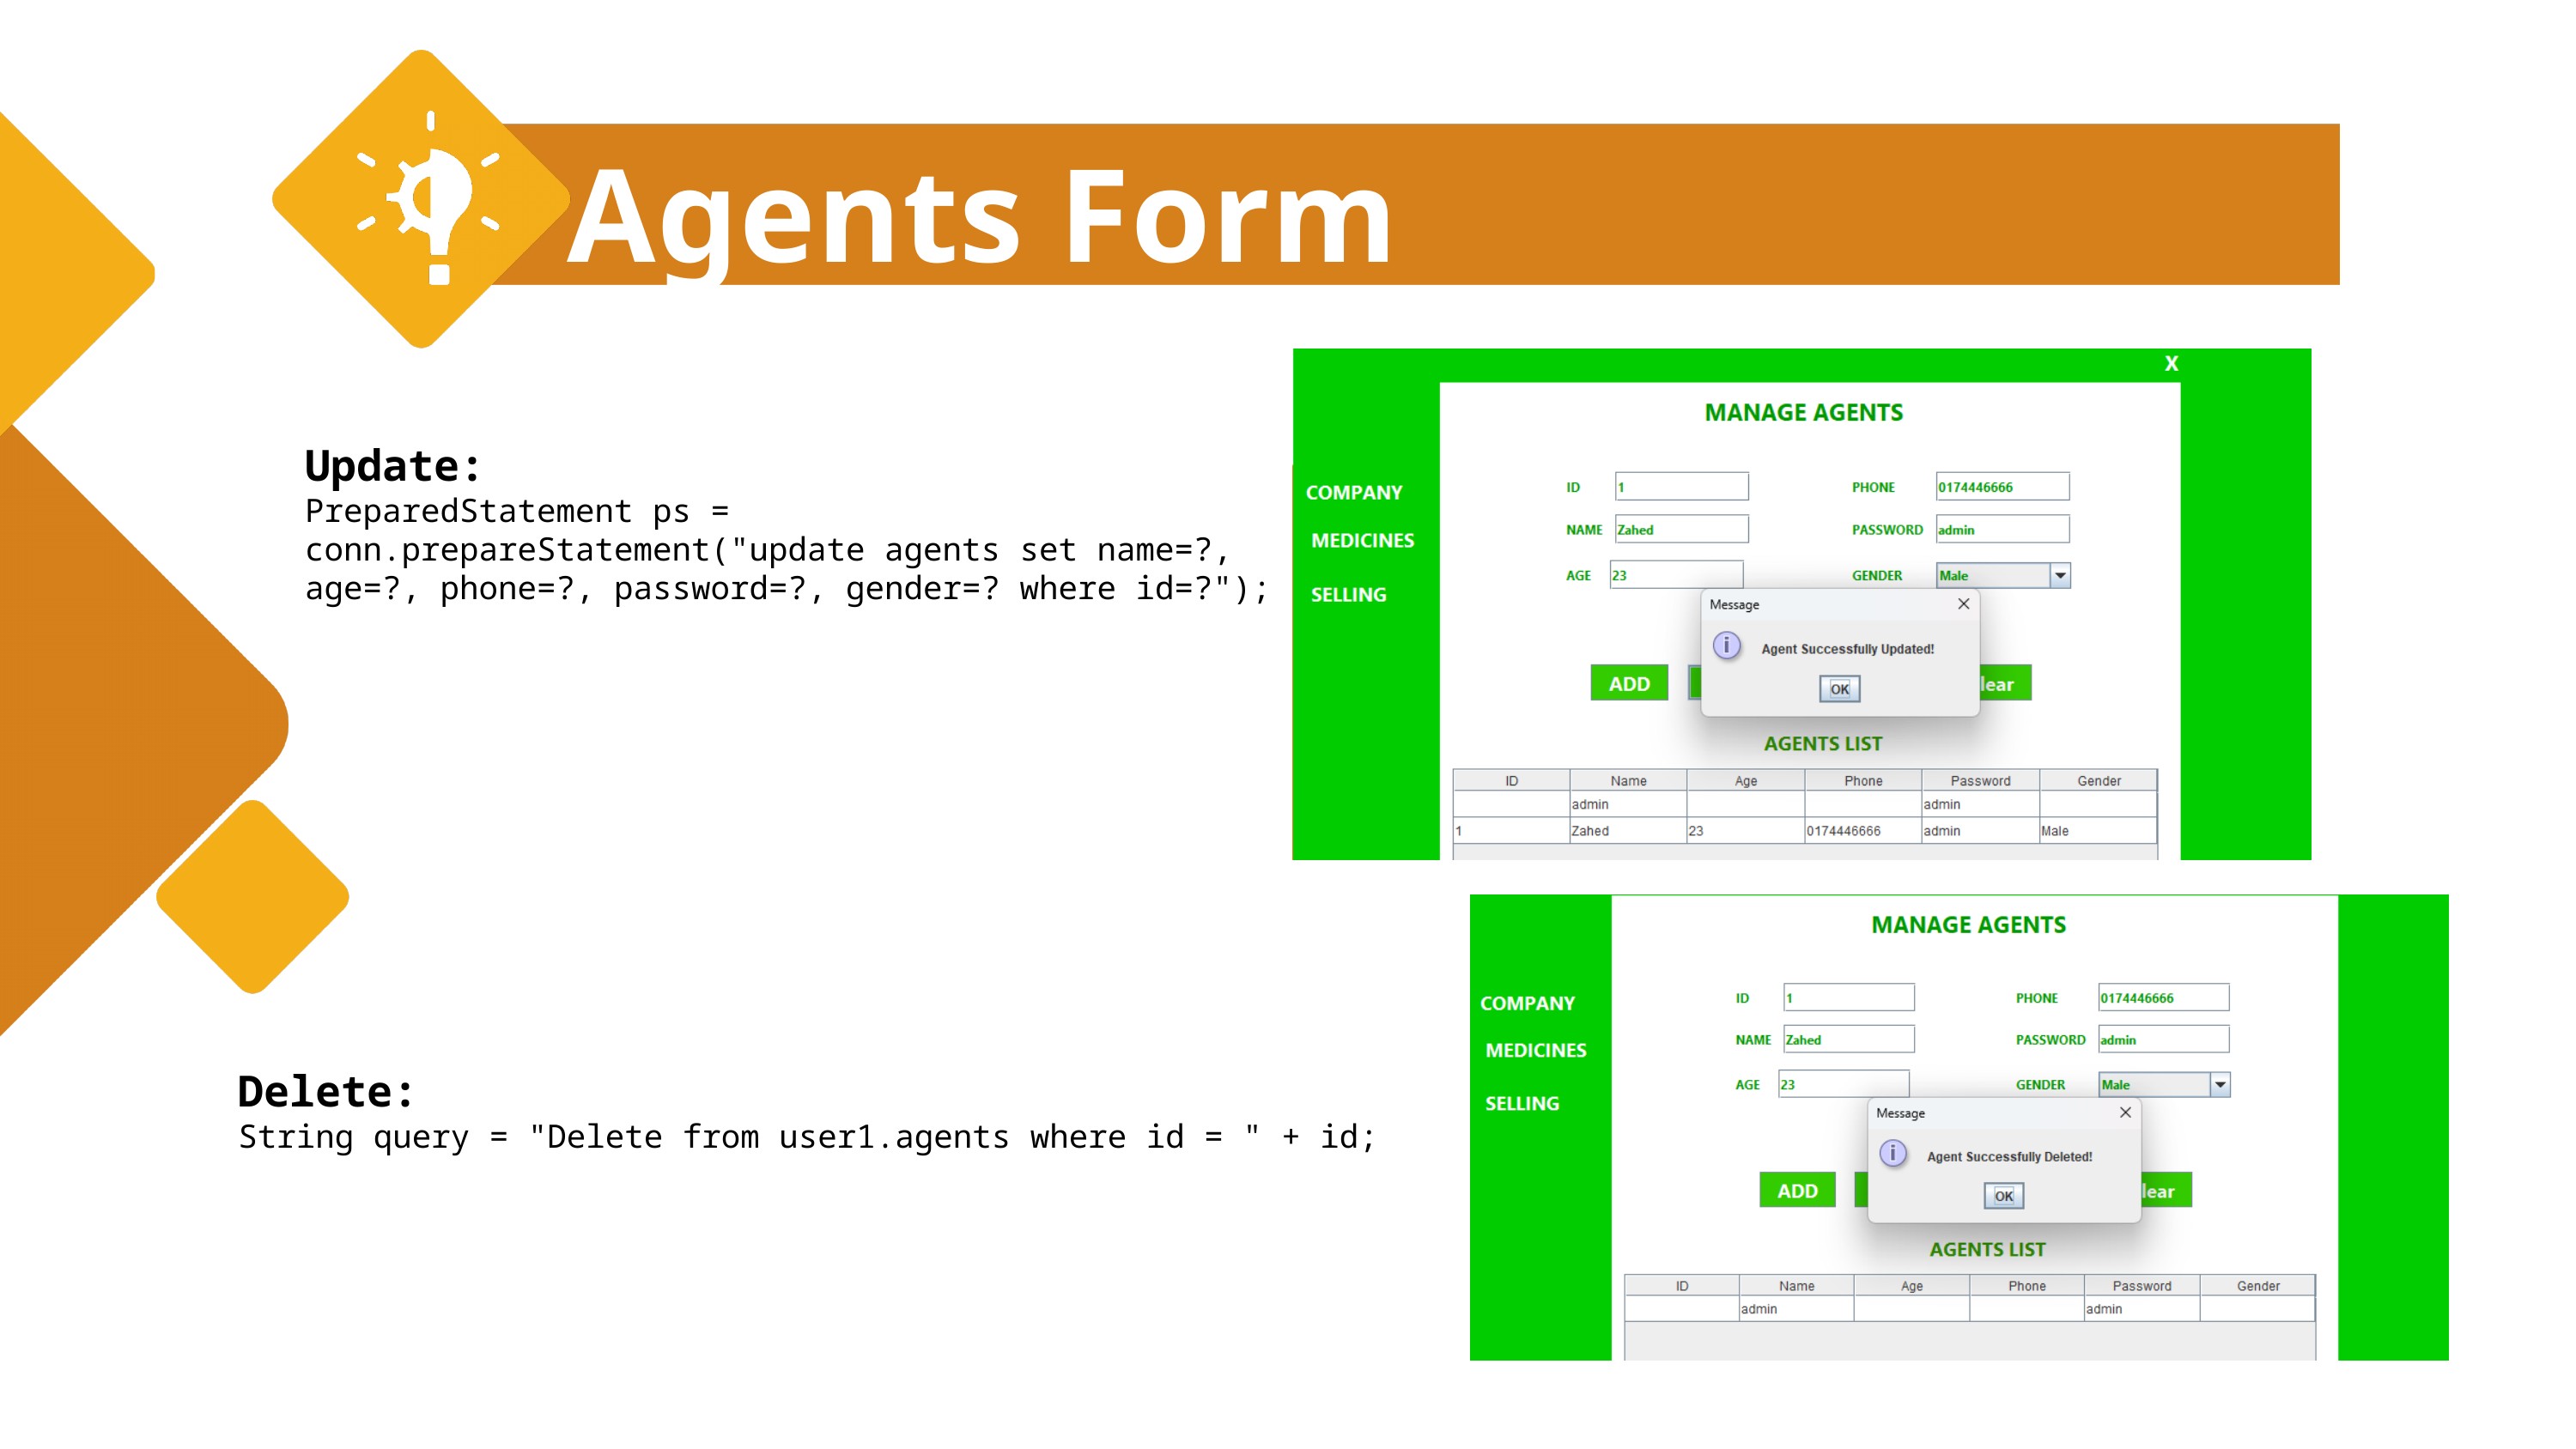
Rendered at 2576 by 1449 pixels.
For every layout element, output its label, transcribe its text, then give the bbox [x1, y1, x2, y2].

picture [1292, 349, 2312, 860]
text_box [0, 92, 155, 456]
text_box Update: PreparedStatement ps = conn.prepareStatement("update agents set name=?, age=?, phone=?, password=?, gender=? where id=?"); [292, 432, 1288, 612]
text_box [356, 110, 500, 285]
text_box [270, 48, 572, 349]
text_box [572, 88, 2340, 285]
text_box [155, 798, 350, 995]
text_box Delete: String query = "Delete from user1.agents where id = " + id; [225, 1058, 1466, 1161]
picture [1470, 894, 2450, 1361]
text_box [0, 246, 289, 1203]
text_box Agents Form [572, 106, 2244, 288]
